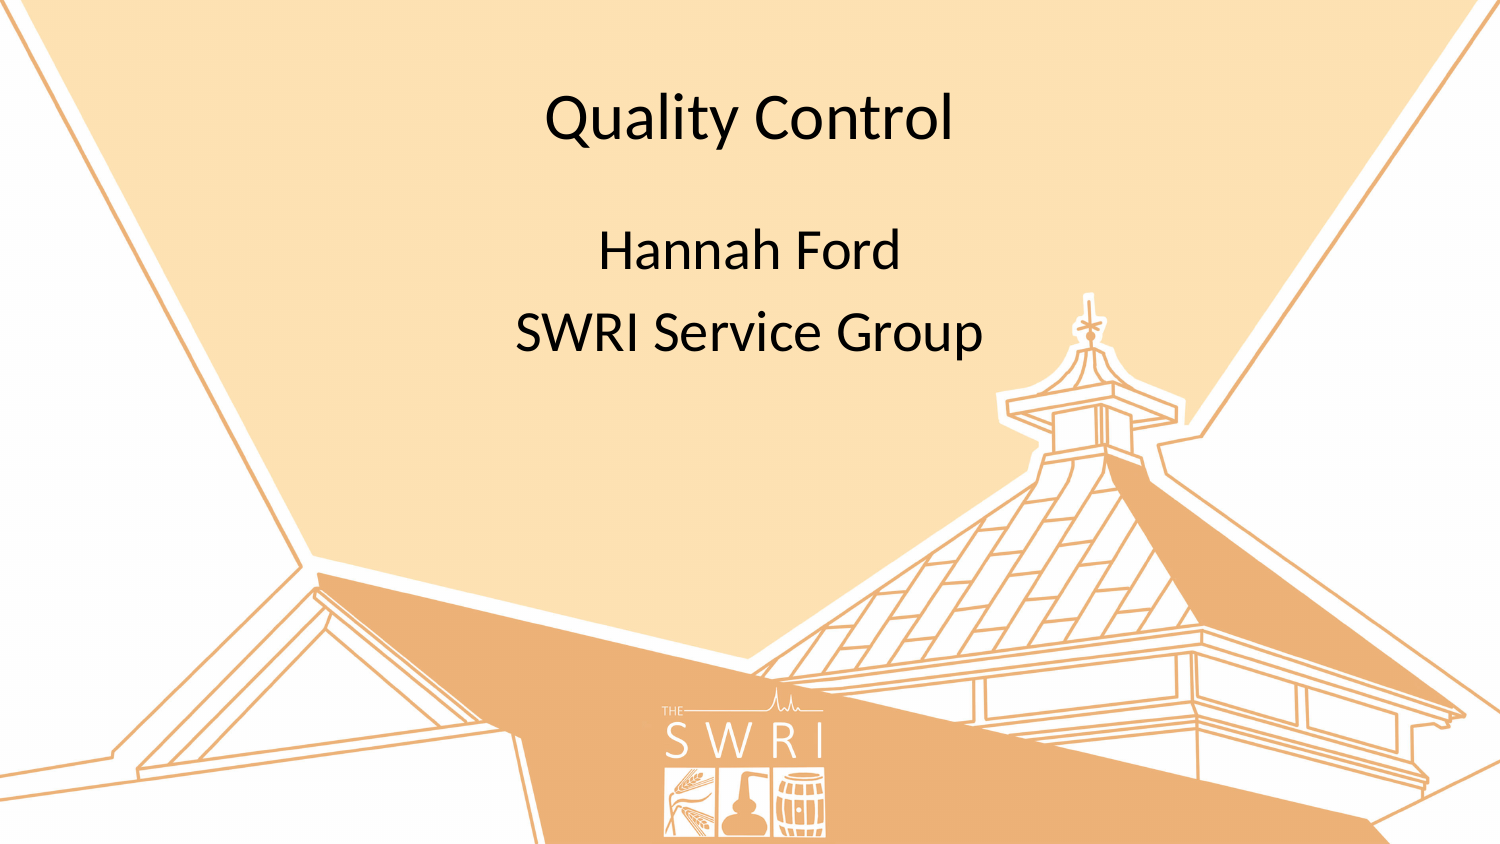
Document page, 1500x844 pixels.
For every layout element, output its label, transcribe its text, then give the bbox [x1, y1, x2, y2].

subtitle Hannah Ford SWRI Service Group [225, 203, 1275, 420]
picture [0, 0, 1500, 844]
title Quality Control [112, 22, 1388, 204]
